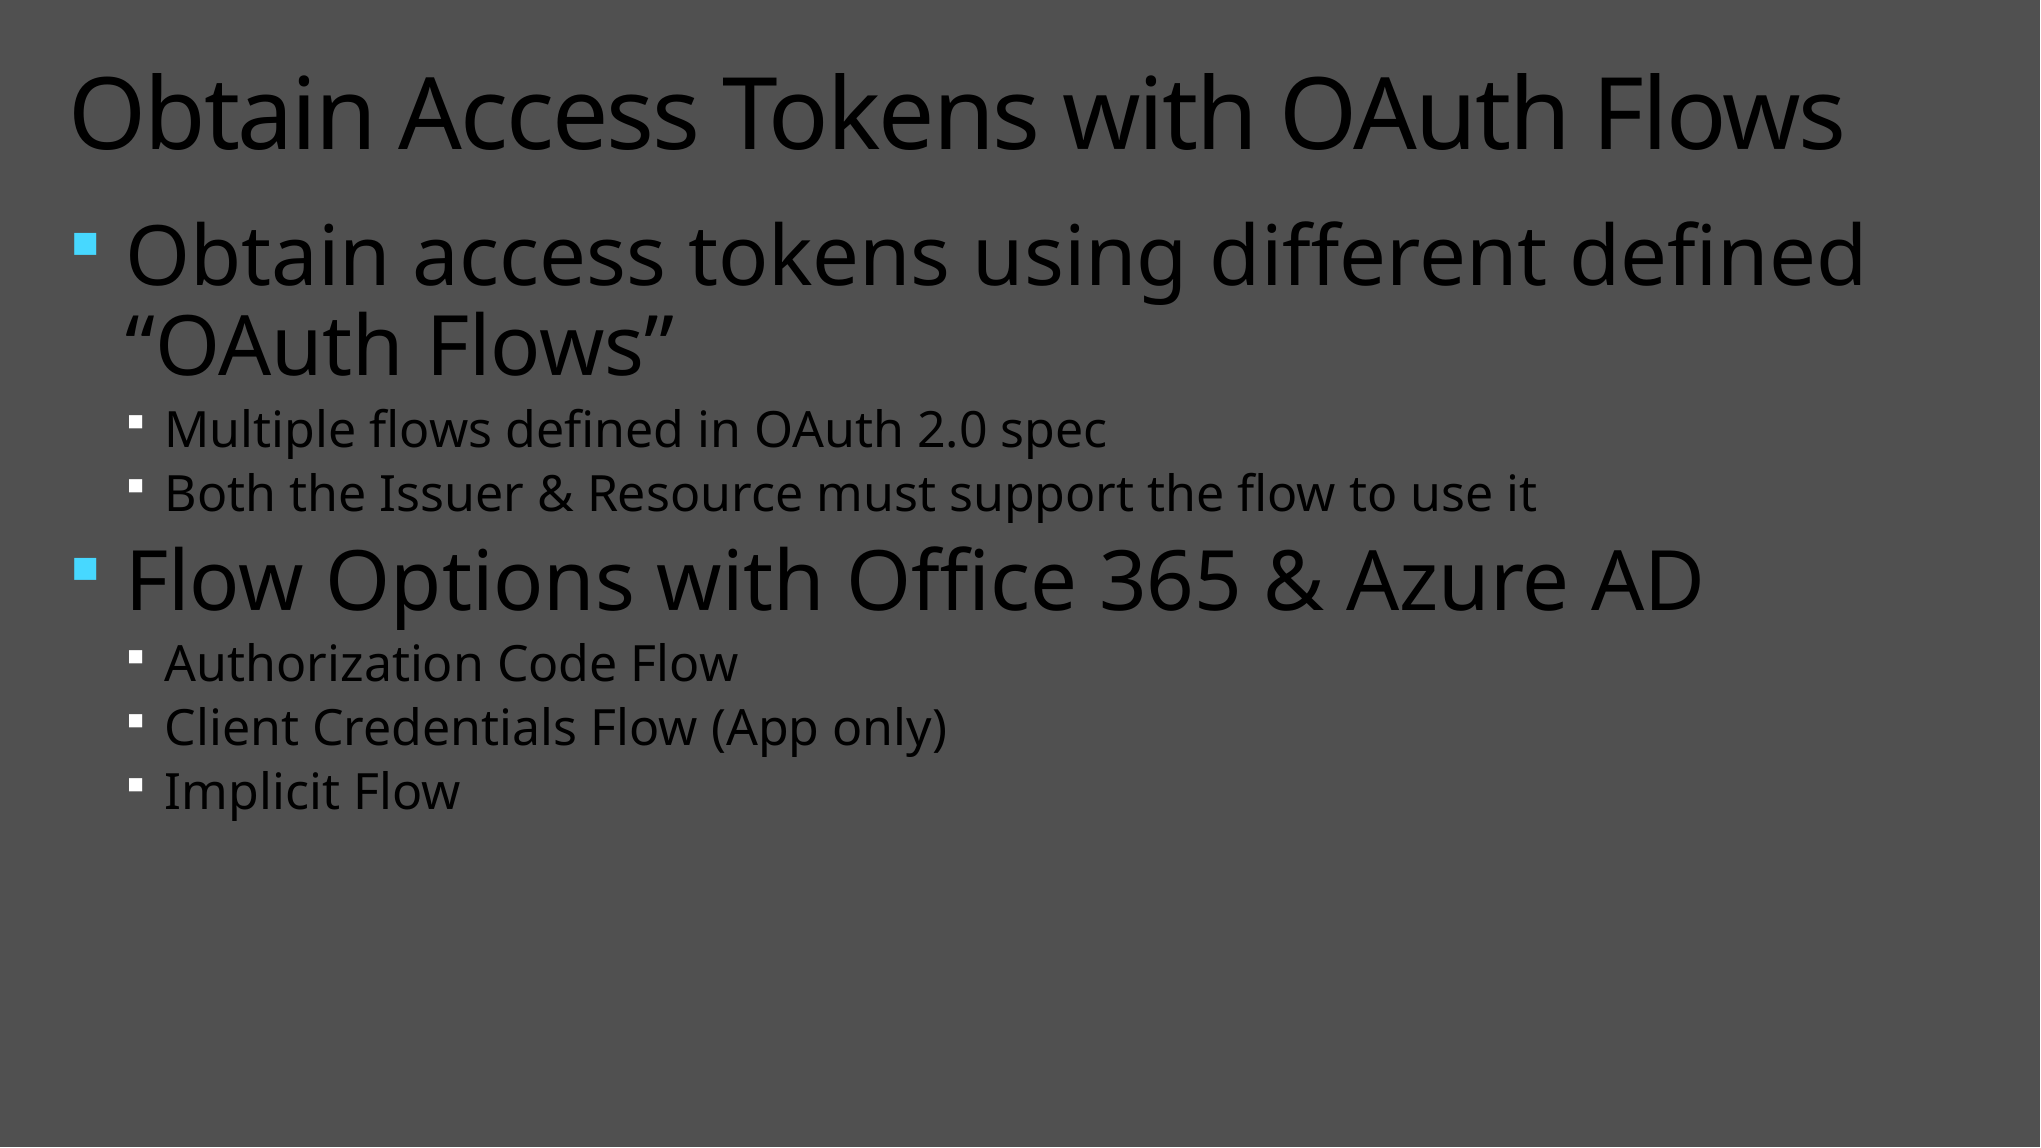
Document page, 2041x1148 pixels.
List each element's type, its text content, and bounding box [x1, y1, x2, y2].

list Obtain access tokens using different defined “OAuth Flows” Multiple flows defined in OAuth 2.0 spec Both the Issuer & Resource must support the flow to use it Flow Options with Office 365 & Azure AD Authorization Code Flow Client Credentials Flow (App only) Implicit Flow [45, 199, 1996, 856]
title Obtain Access Tokens with OAuth Flows [45, 48, 1996, 199]
